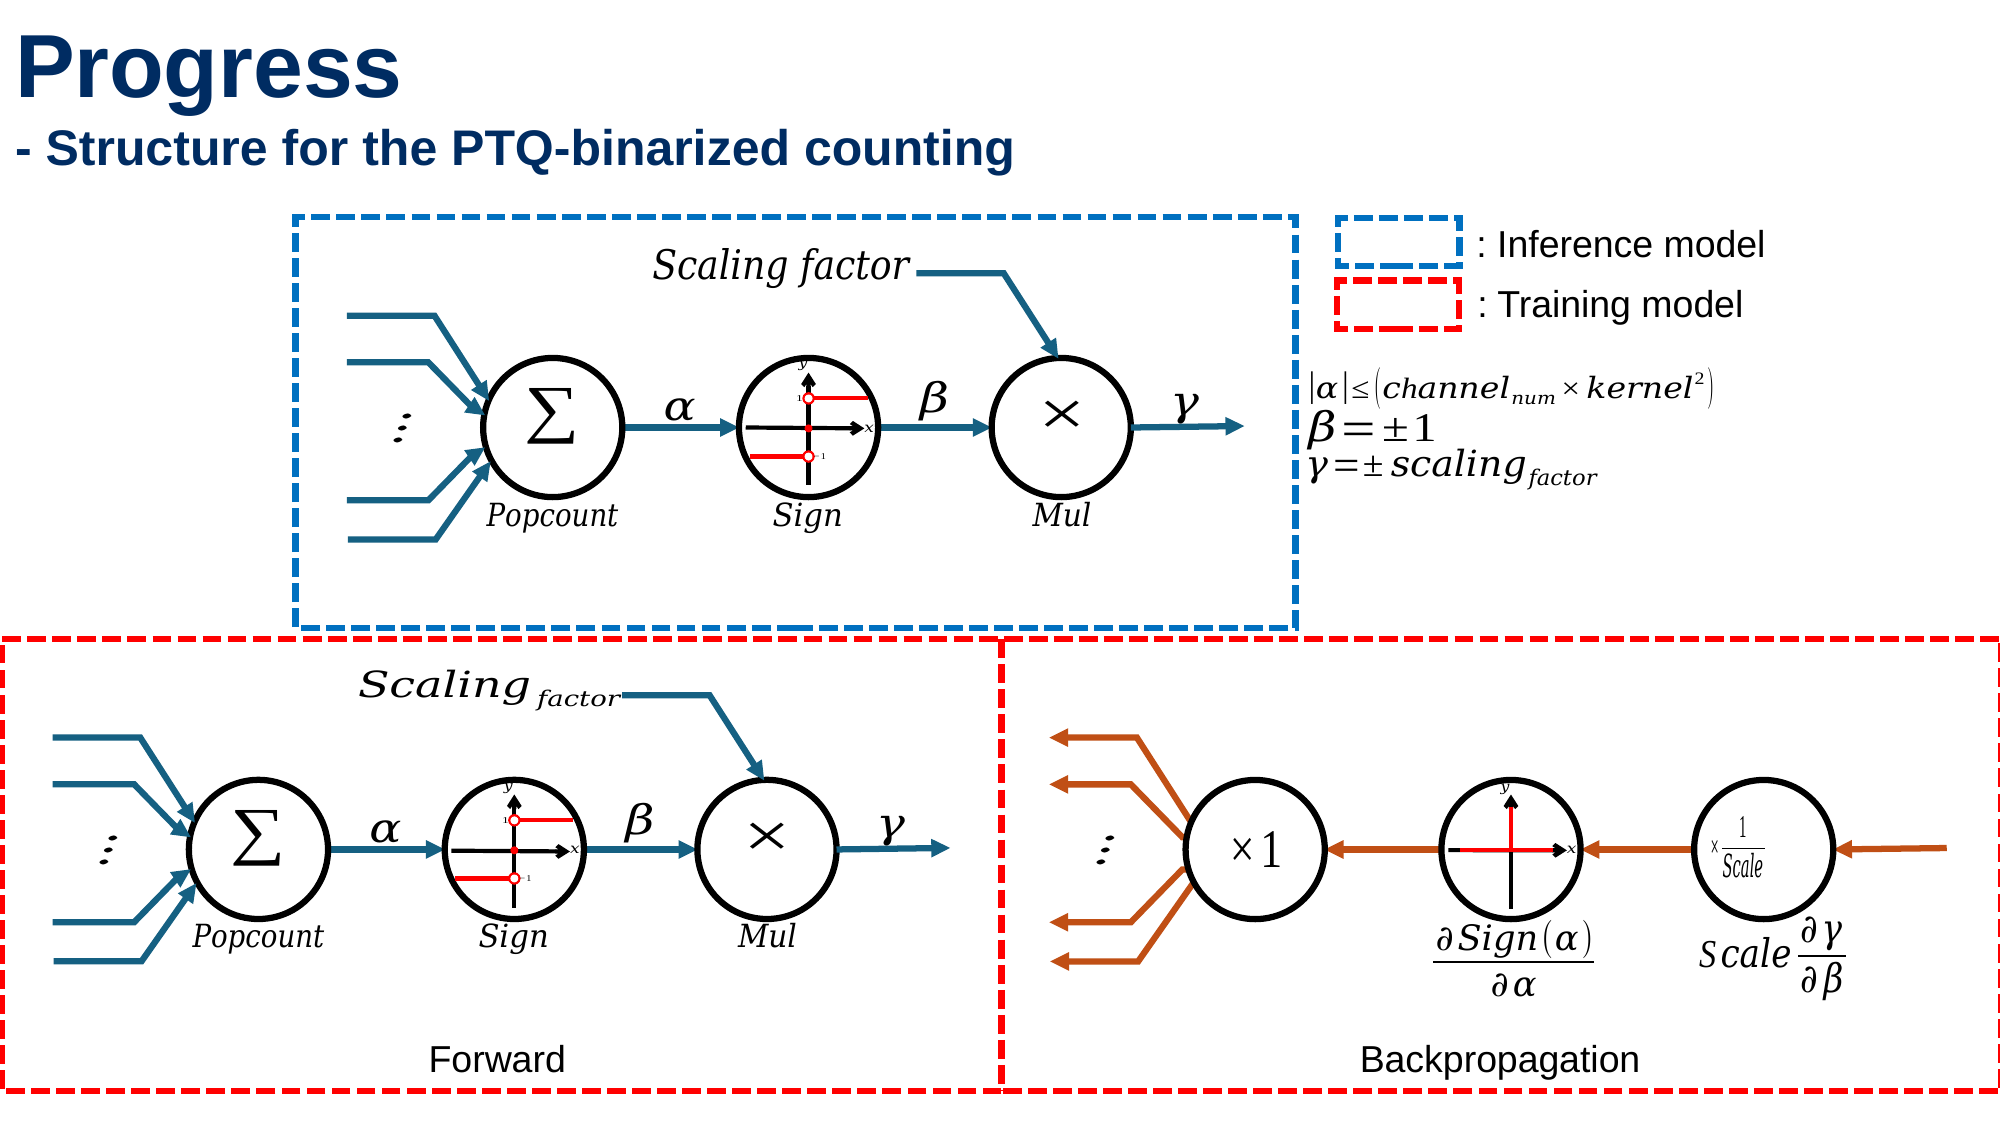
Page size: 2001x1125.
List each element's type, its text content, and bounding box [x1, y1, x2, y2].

text_box [1002, 638, 2000, 1028]
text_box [295, 216, 1297, 629]
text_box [1304, 365, 1714, 491]
text_box Progress - Structure for the PTQ-binarized counting [0, 0, 2000, 184]
text_box [0, 638, 1000, 1092]
text_box Forward [0, 1027, 997, 1088]
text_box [52, 664, 951, 962]
text_box [1336, 216, 1461, 268]
text_box : Inference model [1458, 212, 1783, 272]
text_box Backpropagation [1002, 1028, 2000, 1088]
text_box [1185, 779, 1326, 920]
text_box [1693, 779, 1834, 920]
text_box : Training model [1448, 272, 1773, 333]
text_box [1430, 778, 1597, 1005]
text_box [1002, 1088, 2000, 1092]
text_box [1336, 279, 1448, 330]
